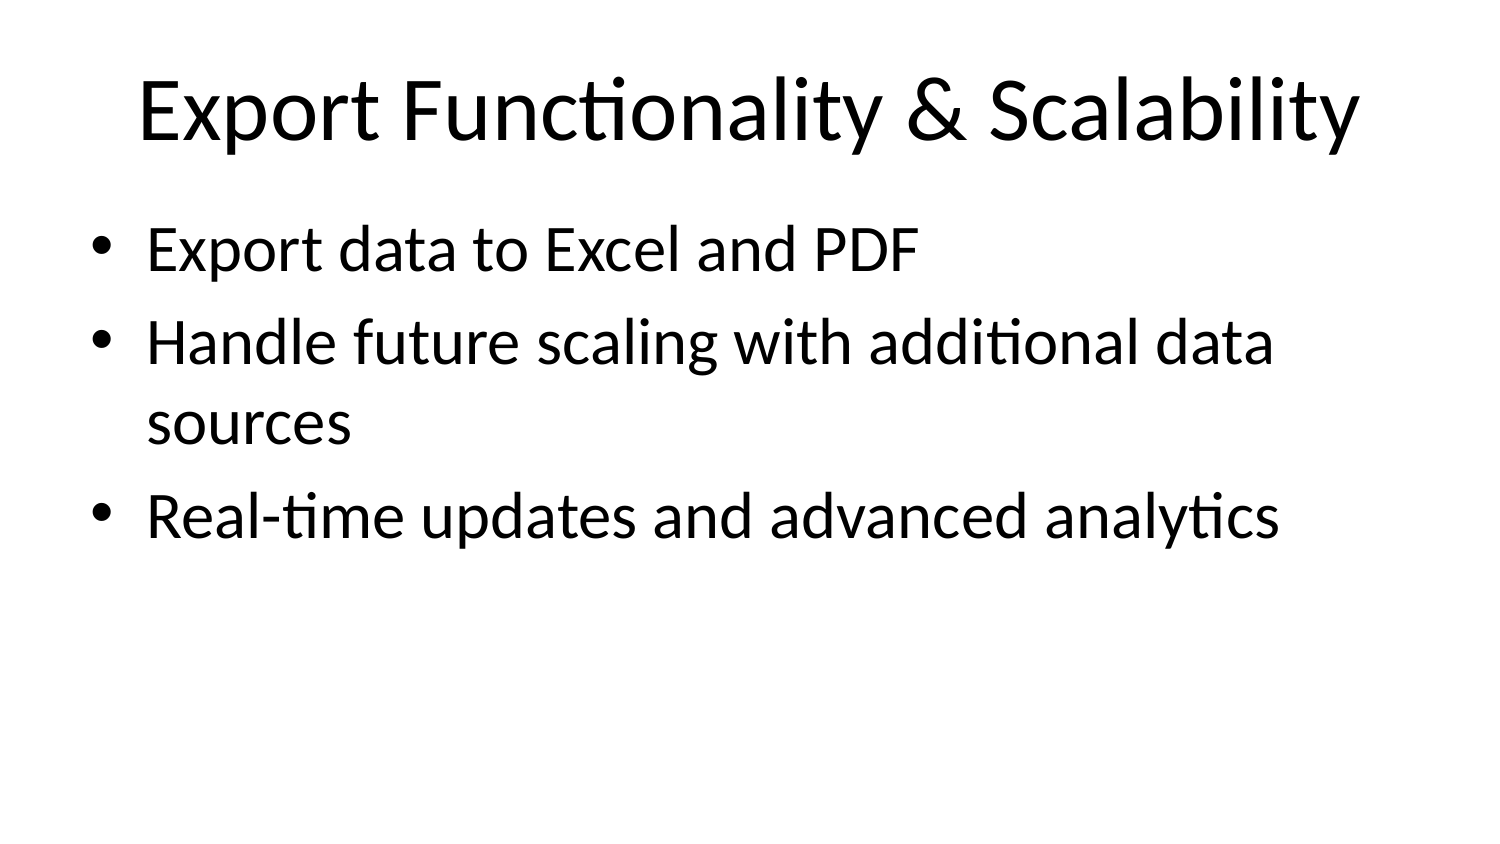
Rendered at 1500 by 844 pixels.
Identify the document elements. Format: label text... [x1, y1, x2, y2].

title Export Functionality & Scalability [75, 33, 1425, 175]
list Export data to Excel and PDF Handle future scaling with additional data sources Real-time updates and advanced analytics [75, 196, 1425, 754]
